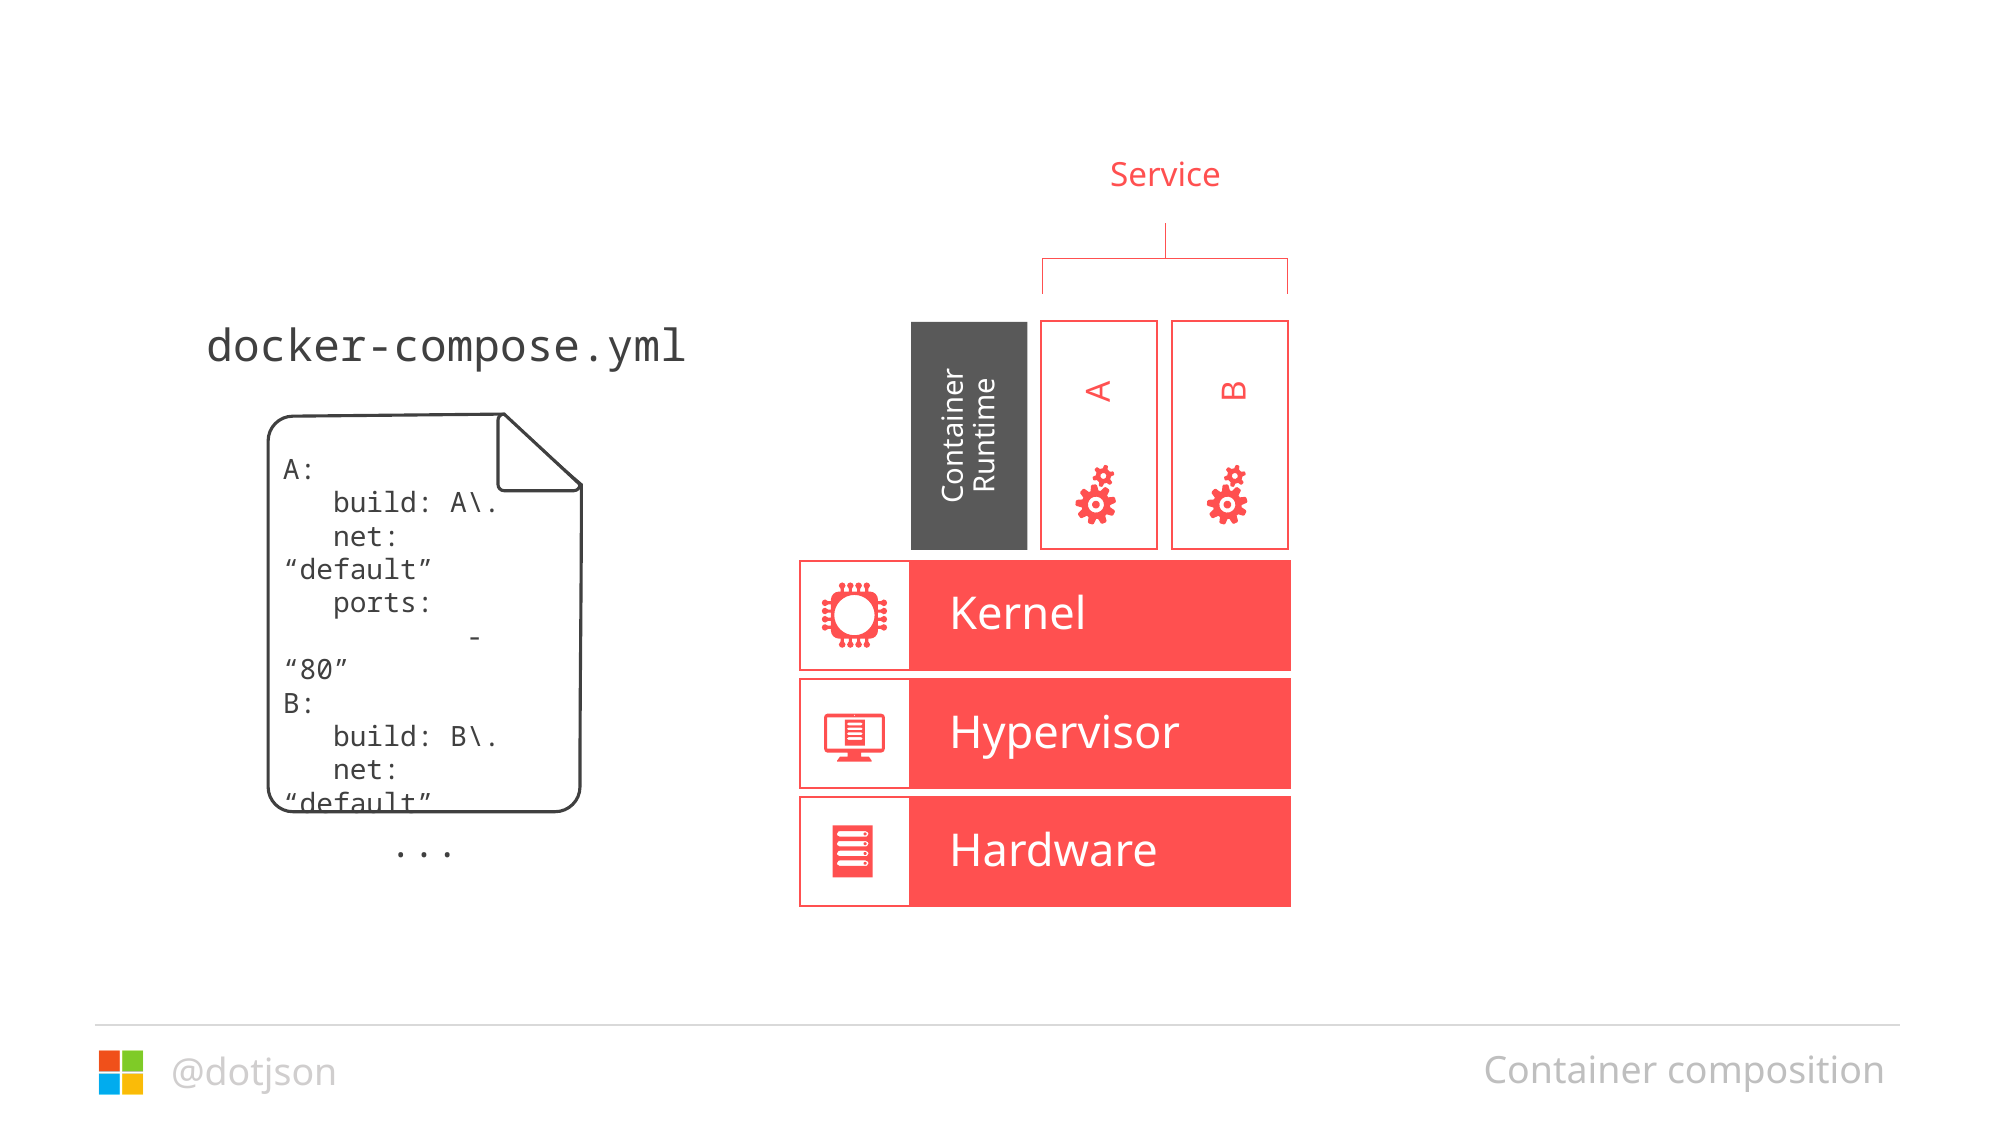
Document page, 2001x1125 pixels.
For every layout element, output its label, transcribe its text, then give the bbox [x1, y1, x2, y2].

text_box Container composition [1362, 1038, 1901, 1099]
text_box A [1040, 344, 1158, 440]
text_box Container Runtime [910, 321, 1028, 551]
text_box [1171, 320, 1289, 550]
text_box [799, 560, 911, 671]
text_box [1199, 473, 1257, 519]
picture [95, 1048, 148, 1097]
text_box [799, 796, 910, 906]
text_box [1068, 473, 1125, 519]
text_box Service [977, 127, 1354, 224]
text_box [1040, 320, 1158, 344]
text_box Kernel [911, 560, 1291, 671]
text_box [1040, 440, 1158, 550]
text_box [191, 309, 723, 812]
text_box [1042, 224, 1288, 294]
text_box B [1176, 344, 1294, 440]
text_box [821, 581, 888, 649]
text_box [799, 679, 910, 789]
text_box Hardware [911, 796, 1291, 907]
text_box Hypervisor [911, 678, 1291, 789]
